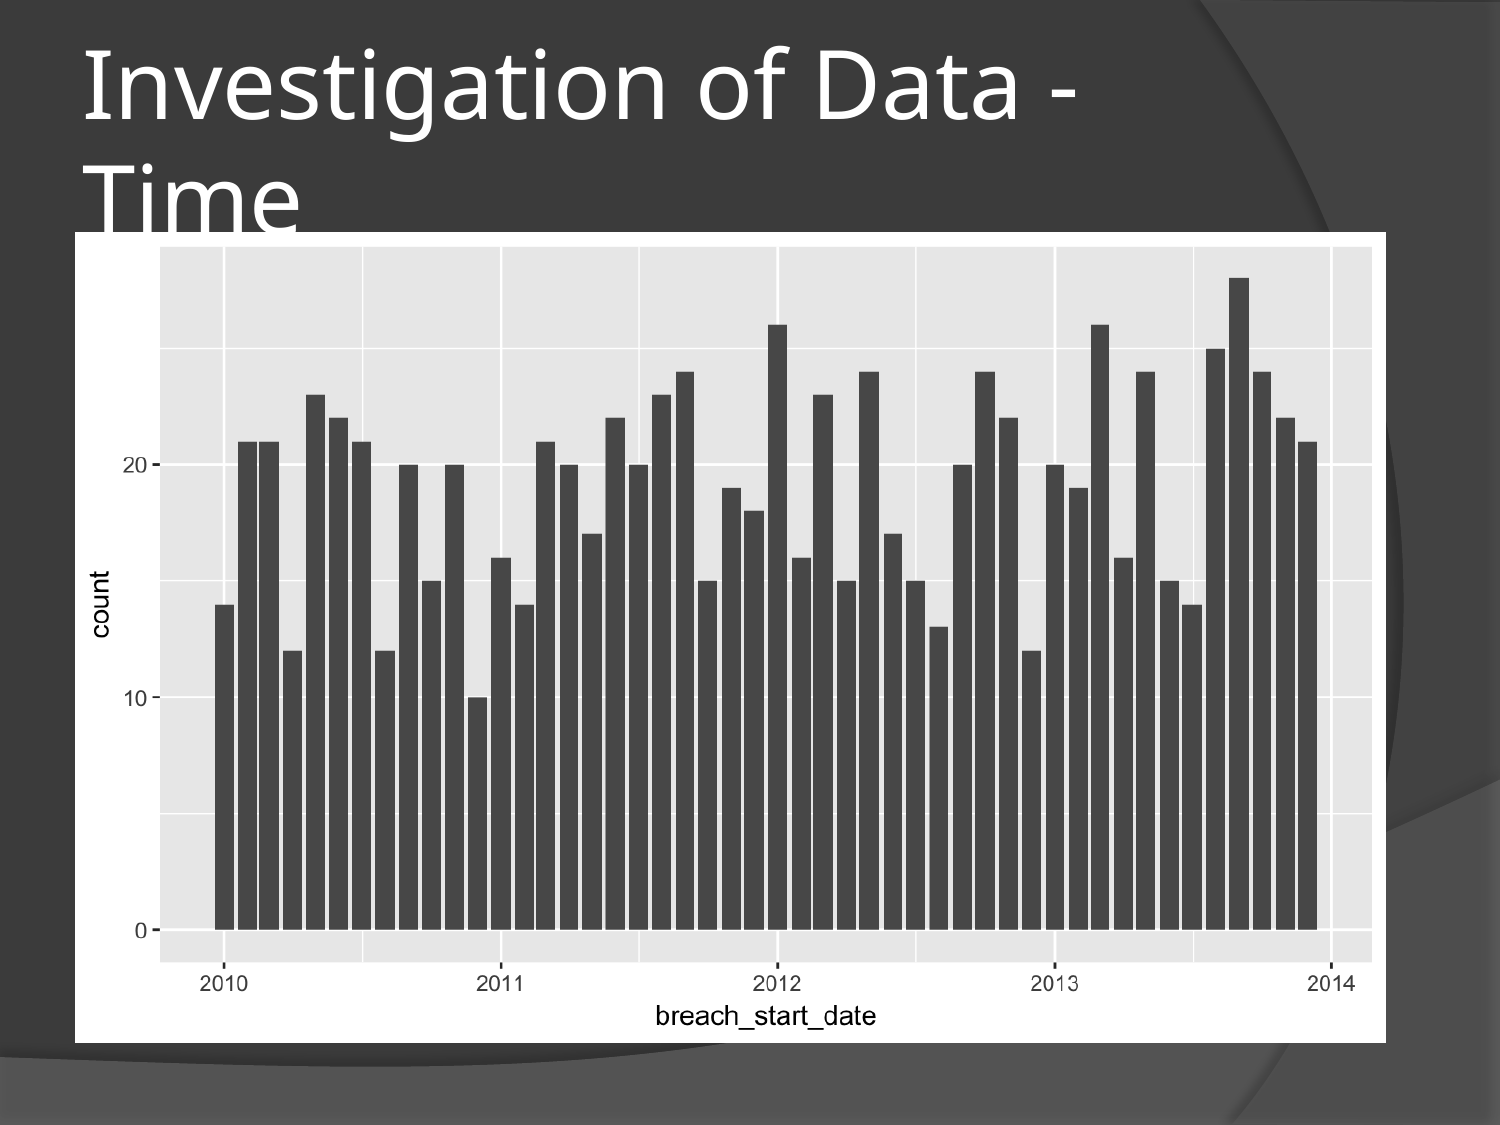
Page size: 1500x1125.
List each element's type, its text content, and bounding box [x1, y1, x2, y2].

title Investigation of Data - Time [75, 45, 1300, 224]
picture [74, 232, 1386, 1043]
